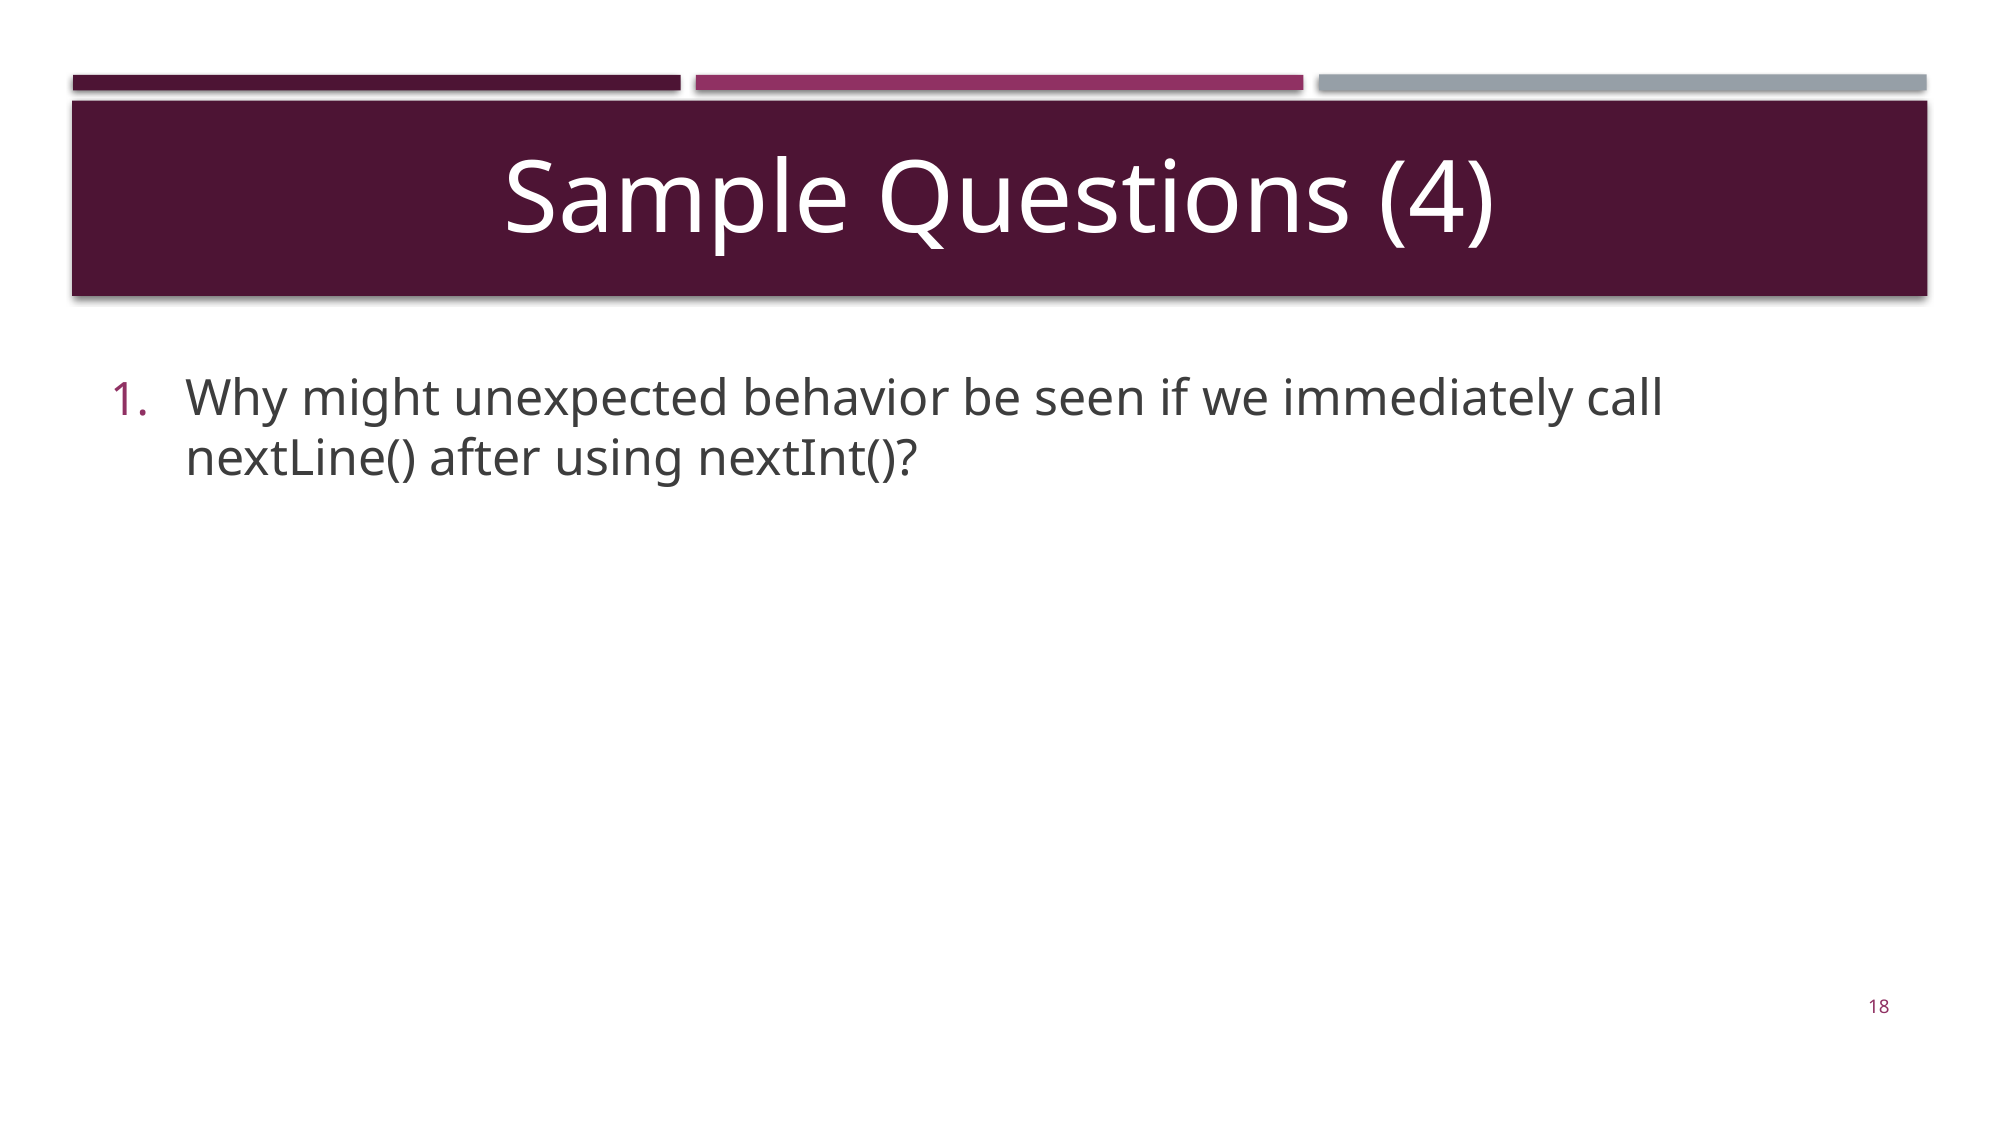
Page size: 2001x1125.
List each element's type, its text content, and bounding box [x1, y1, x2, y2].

list Why might unexpected behavior be seen if we immediately call nextLine() after using nextInt()? [95, 313, 1905, 538]
slide_number 18 [1732, 977, 1905, 1037]
text_box Sample Questions (4) [0, 124, 2000, 260]
